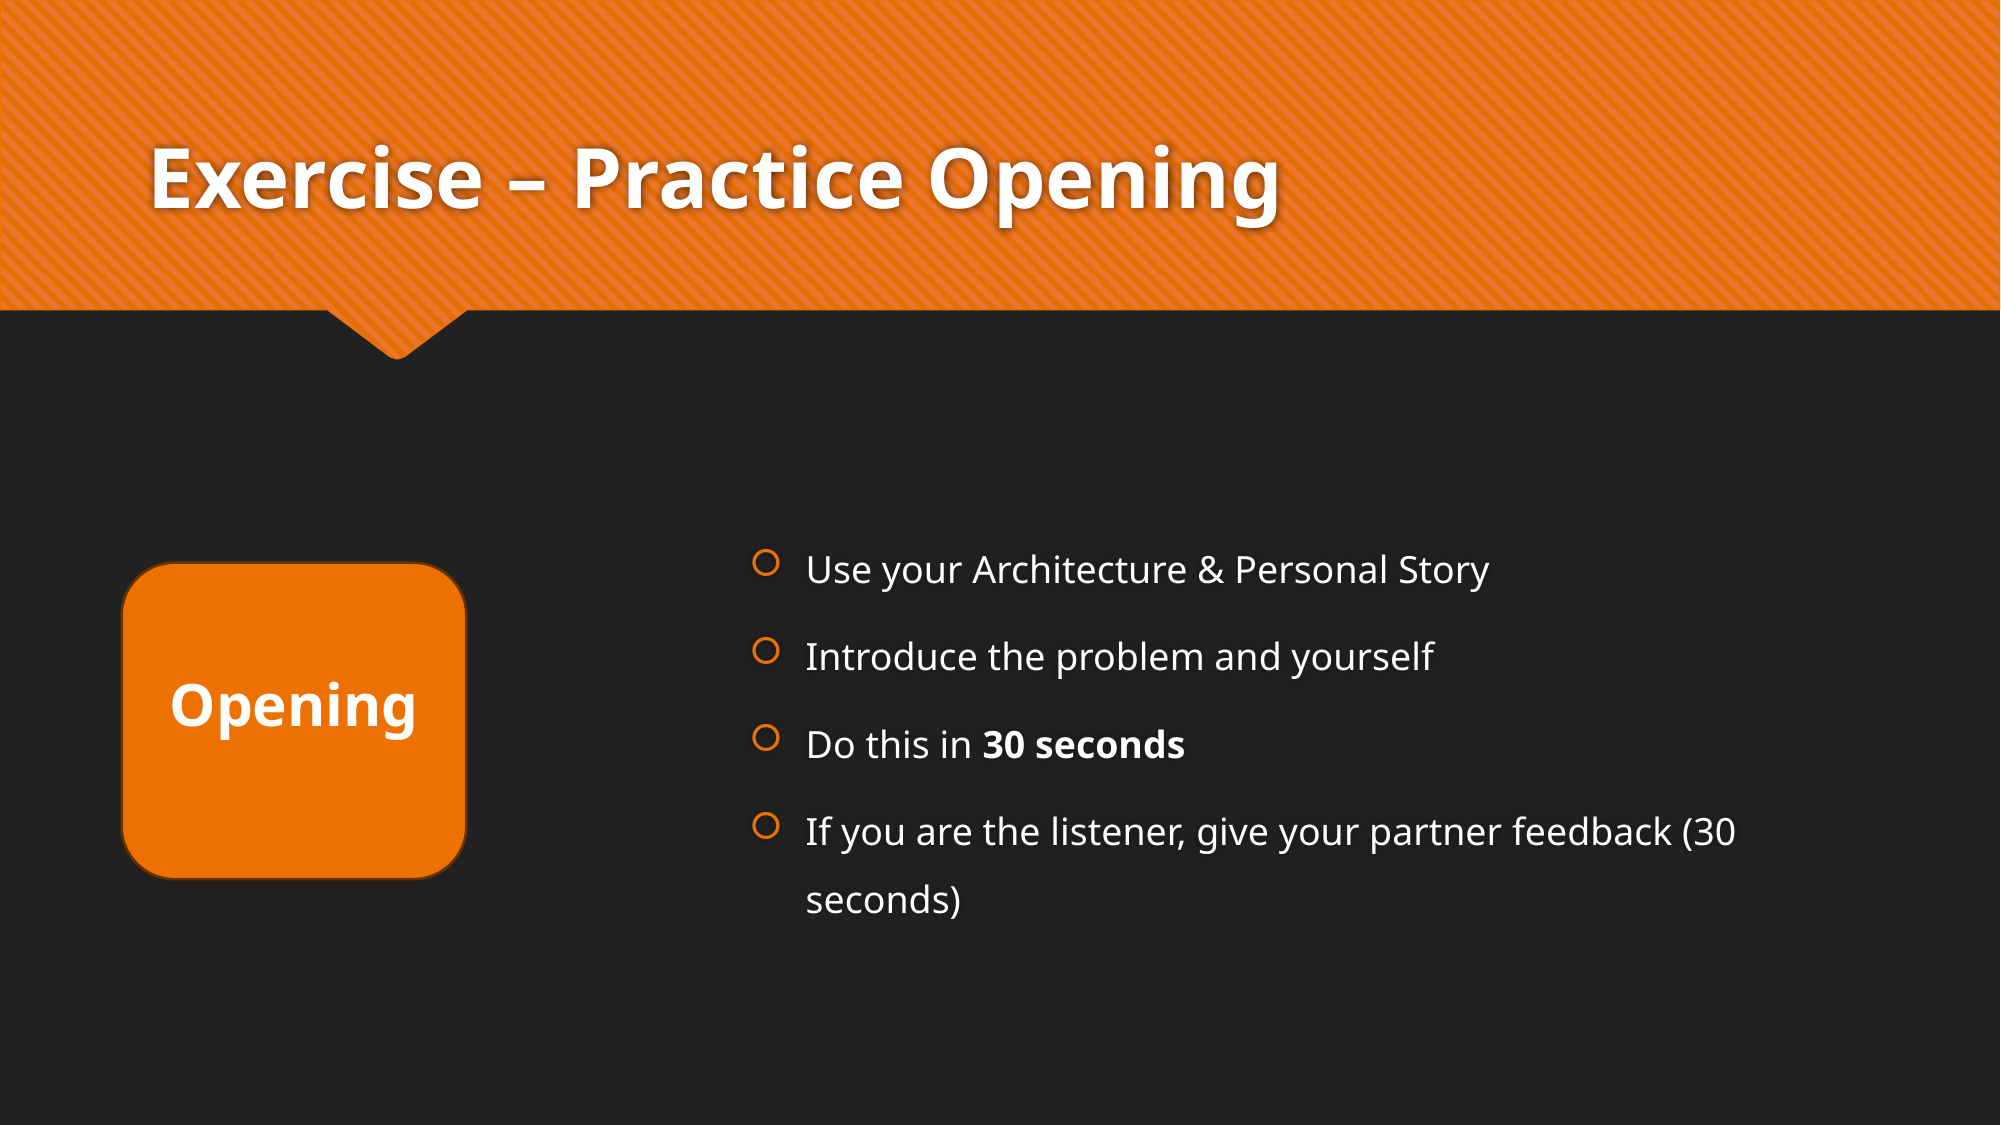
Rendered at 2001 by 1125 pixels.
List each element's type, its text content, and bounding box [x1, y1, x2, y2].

text_box Use your Architecture & Personal Story Introduce the problem and yourself Do this in 30 seconds If you are the listener, give your partner feedback (30 seconds) [734, 466, 1786, 1042]
text_box Opening [120, 561, 468, 881]
title Exercise – Practice Opening [132, 73, 1868, 233]
